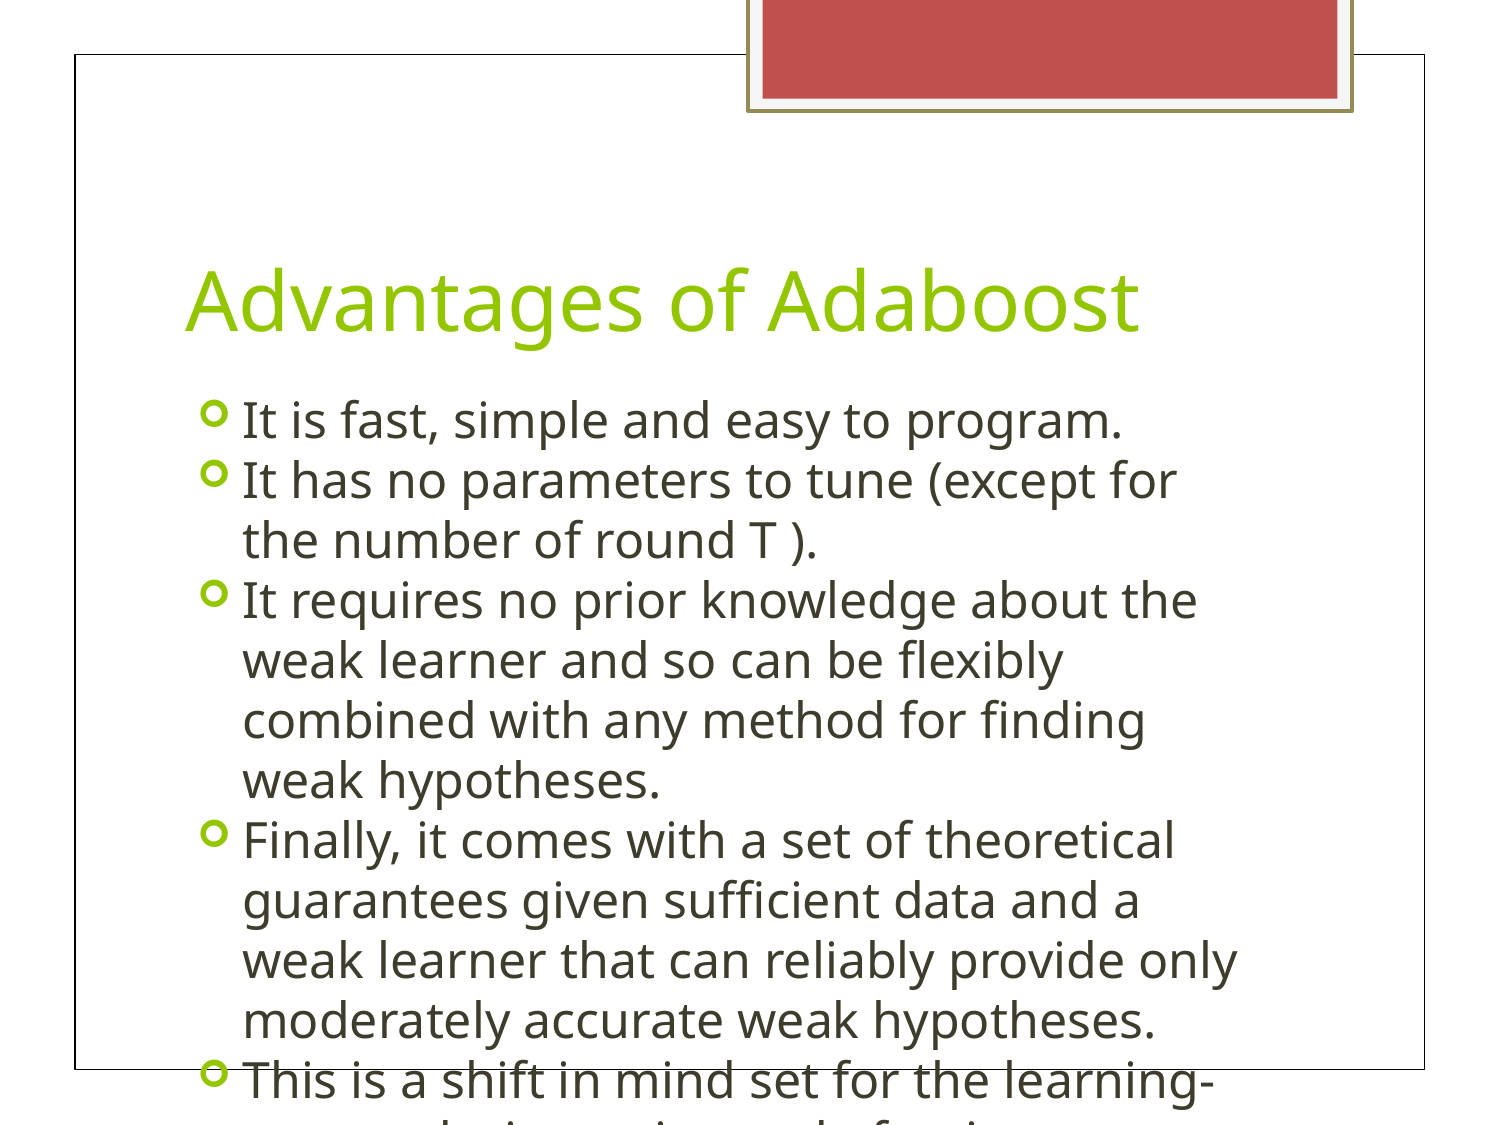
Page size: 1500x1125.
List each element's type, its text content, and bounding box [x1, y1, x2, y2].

text_box Advantages of Adaboost [171, 168, 1324, 356]
text_box It is fast, simple and easy to program. It has no parameters to tune (except for the number of round T ). It requires no prior knowledge about the weak learner and so can be flexibly combined with any method for finding weak hypotheses. Finally, it comes with a set of theoretical guarantees given sufficient data and a weak learner that can reliably provide only moderately accurate weak hypotheses. This is a shift in mind set for the learning-system designer: instead of trying to design a learning algorithm that is accurate over the entire space, we can instead focus on finding weak learning algorithms that only need to be better than random. [171, 381, 1283, 957]
